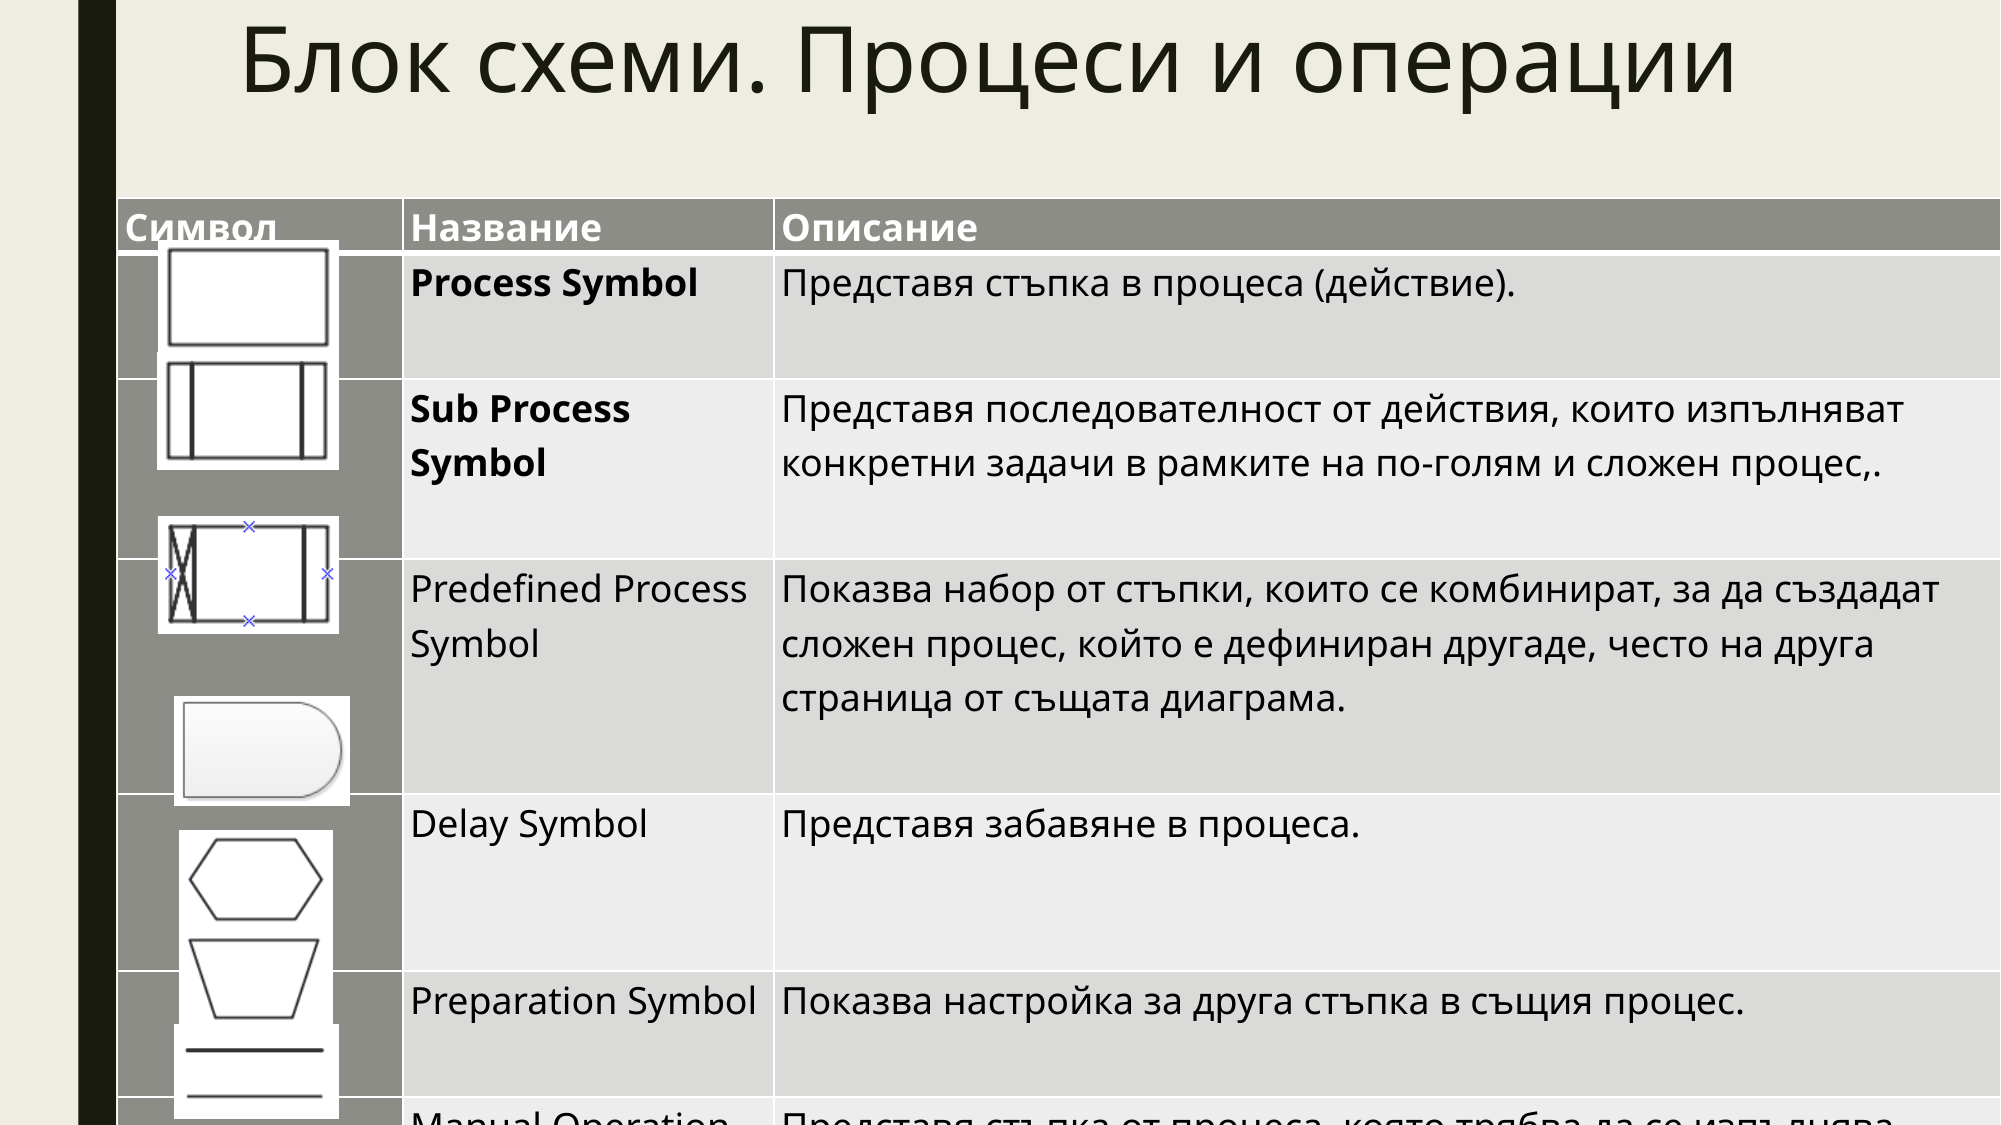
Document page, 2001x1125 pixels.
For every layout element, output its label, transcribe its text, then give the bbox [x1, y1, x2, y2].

table_cell Preparation Symbol [404, 972, 773, 1096]
table_cell Представя стъпка от процеса, която трябва да се изпълнява ръчно, а не автоматично. [775, 1098, 2000, 1125]
table_cell [339, 256, 402, 378]
table_cell Показва настройка за друга стъпка в същия процес. [775, 972, 2000, 1096]
table_cell [118, 256, 158, 378]
table_cell Process Symbol [404, 256, 773, 378]
table_cell Показва набор от стъпки, които се комбинират, за да създадат сложен процес, който е дефиниран другаде, често на друга страница от същата диаграма. [775, 560, 2000, 793]
table_header Название [404, 199, 773, 250]
table_cell [118, 972, 179, 1096]
table_cell Sub Process Symbol [404, 380, 773, 558]
title Блок схеми. Процеси и операции [223, 6, 1799, 197]
table_header Символ [118, 199, 402, 250]
table_cell [118, 795, 402, 970]
table_cell Manual Operation Symbol [404, 1098, 773, 1125]
picture [174, 830, 339, 1119]
table_cell [333, 972, 402, 1096]
table_cell Представя стъпка в процеса (действие). [775, 256, 2000, 378]
picture [157, 516, 340, 634]
picture [157, 240, 340, 470]
table_cell Predefined Process Symbol [404, 560, 773, 793]
table_cell Представя последователност от действия, които изпълняват конкретни задачи в рамките на по-голям и сложен процес,. [775, 380, 2000, 558]
table_header Описание [775, 199, 2000, 250]
picture [174, 696, 350, 806]
table_cell [118, 1098, 402, 1125]
table_cell [118, 380, 402, 558]
table_cell Delay Symbol [404, 795, 773, 970]
table_cell [118, 560, 402, 793]
table_cell Представя забавяне в процеса. [775, 795, 2000, 970]
